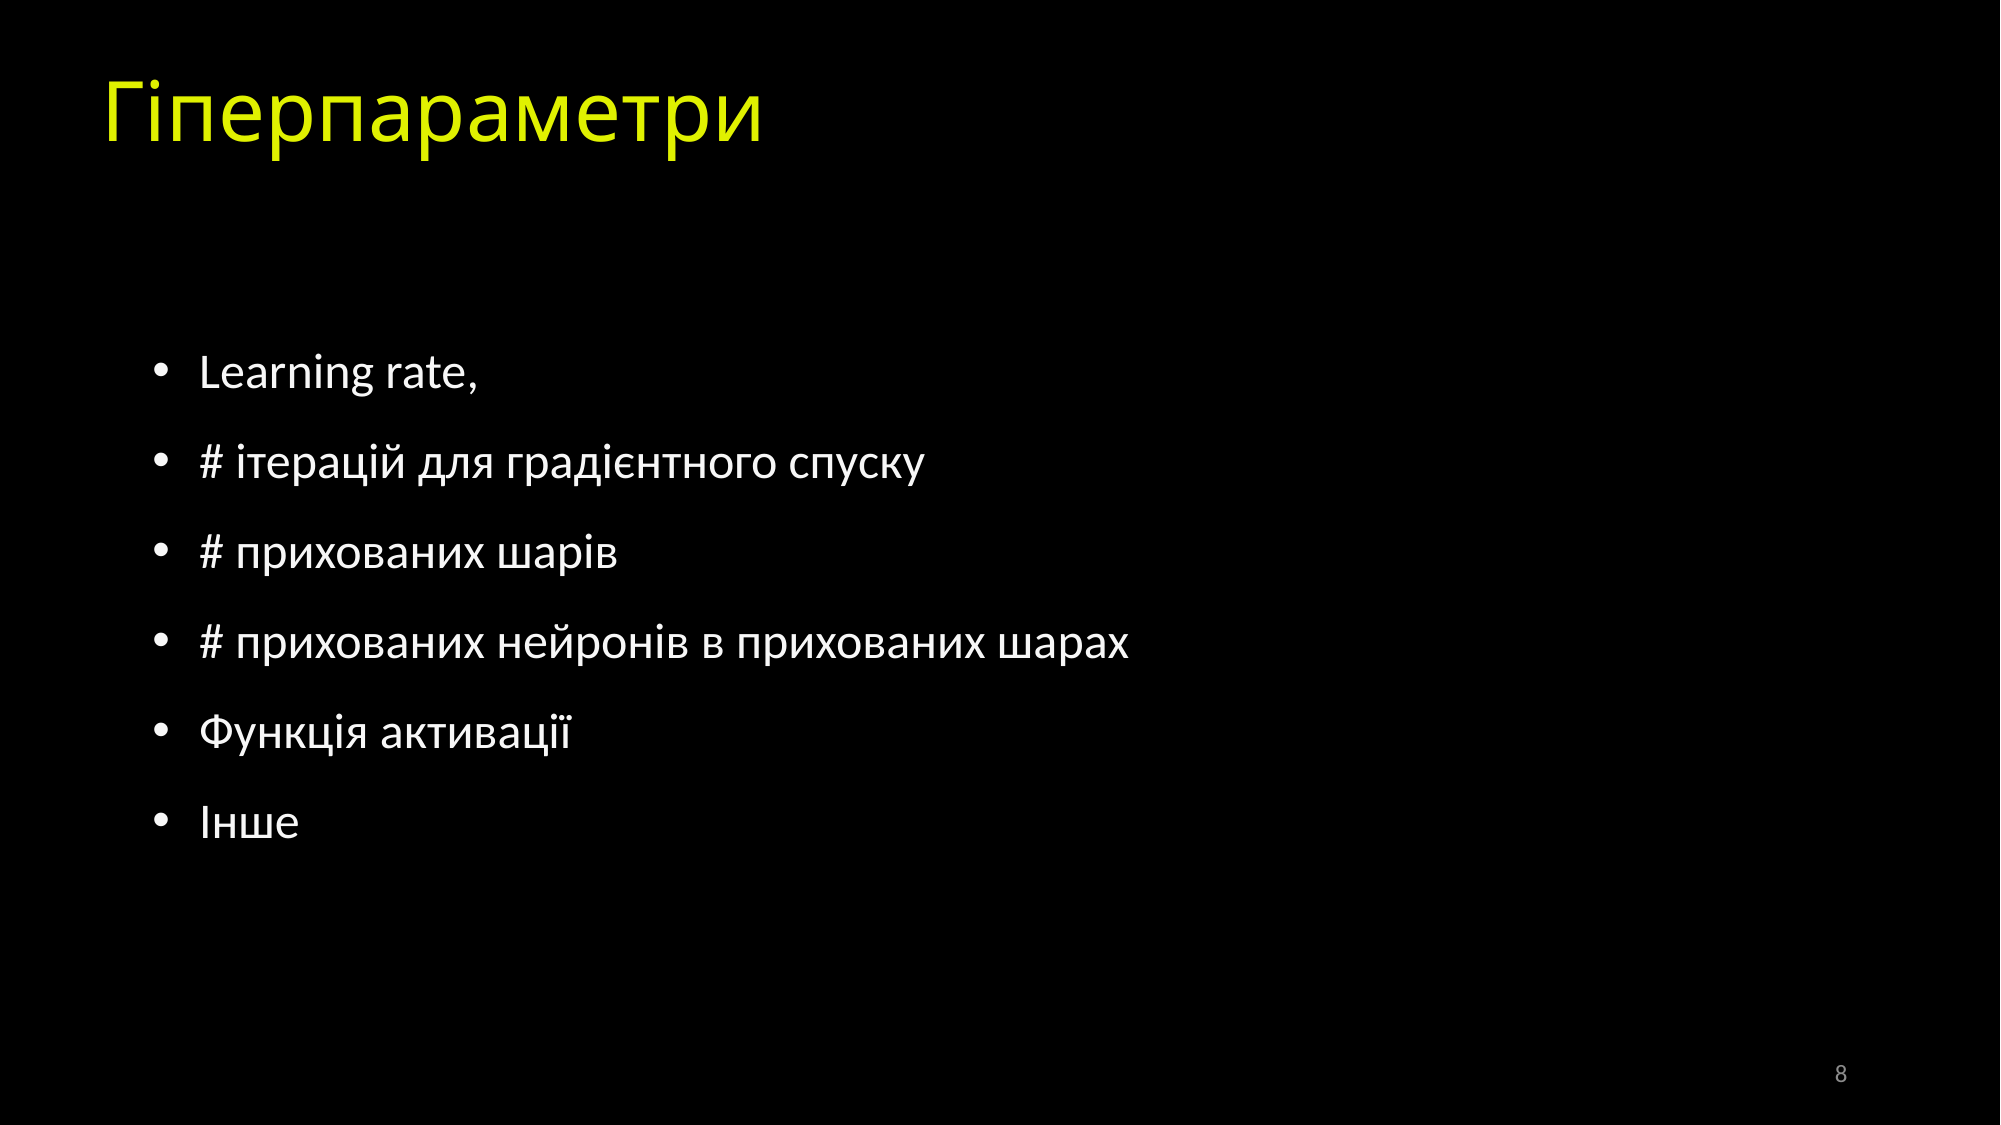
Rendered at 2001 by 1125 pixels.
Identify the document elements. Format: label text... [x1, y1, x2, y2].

slide_number 8 [1412, 1042, 1863, 1103]
text_box Гіперпараметри [93, 62, 2000, 203]
